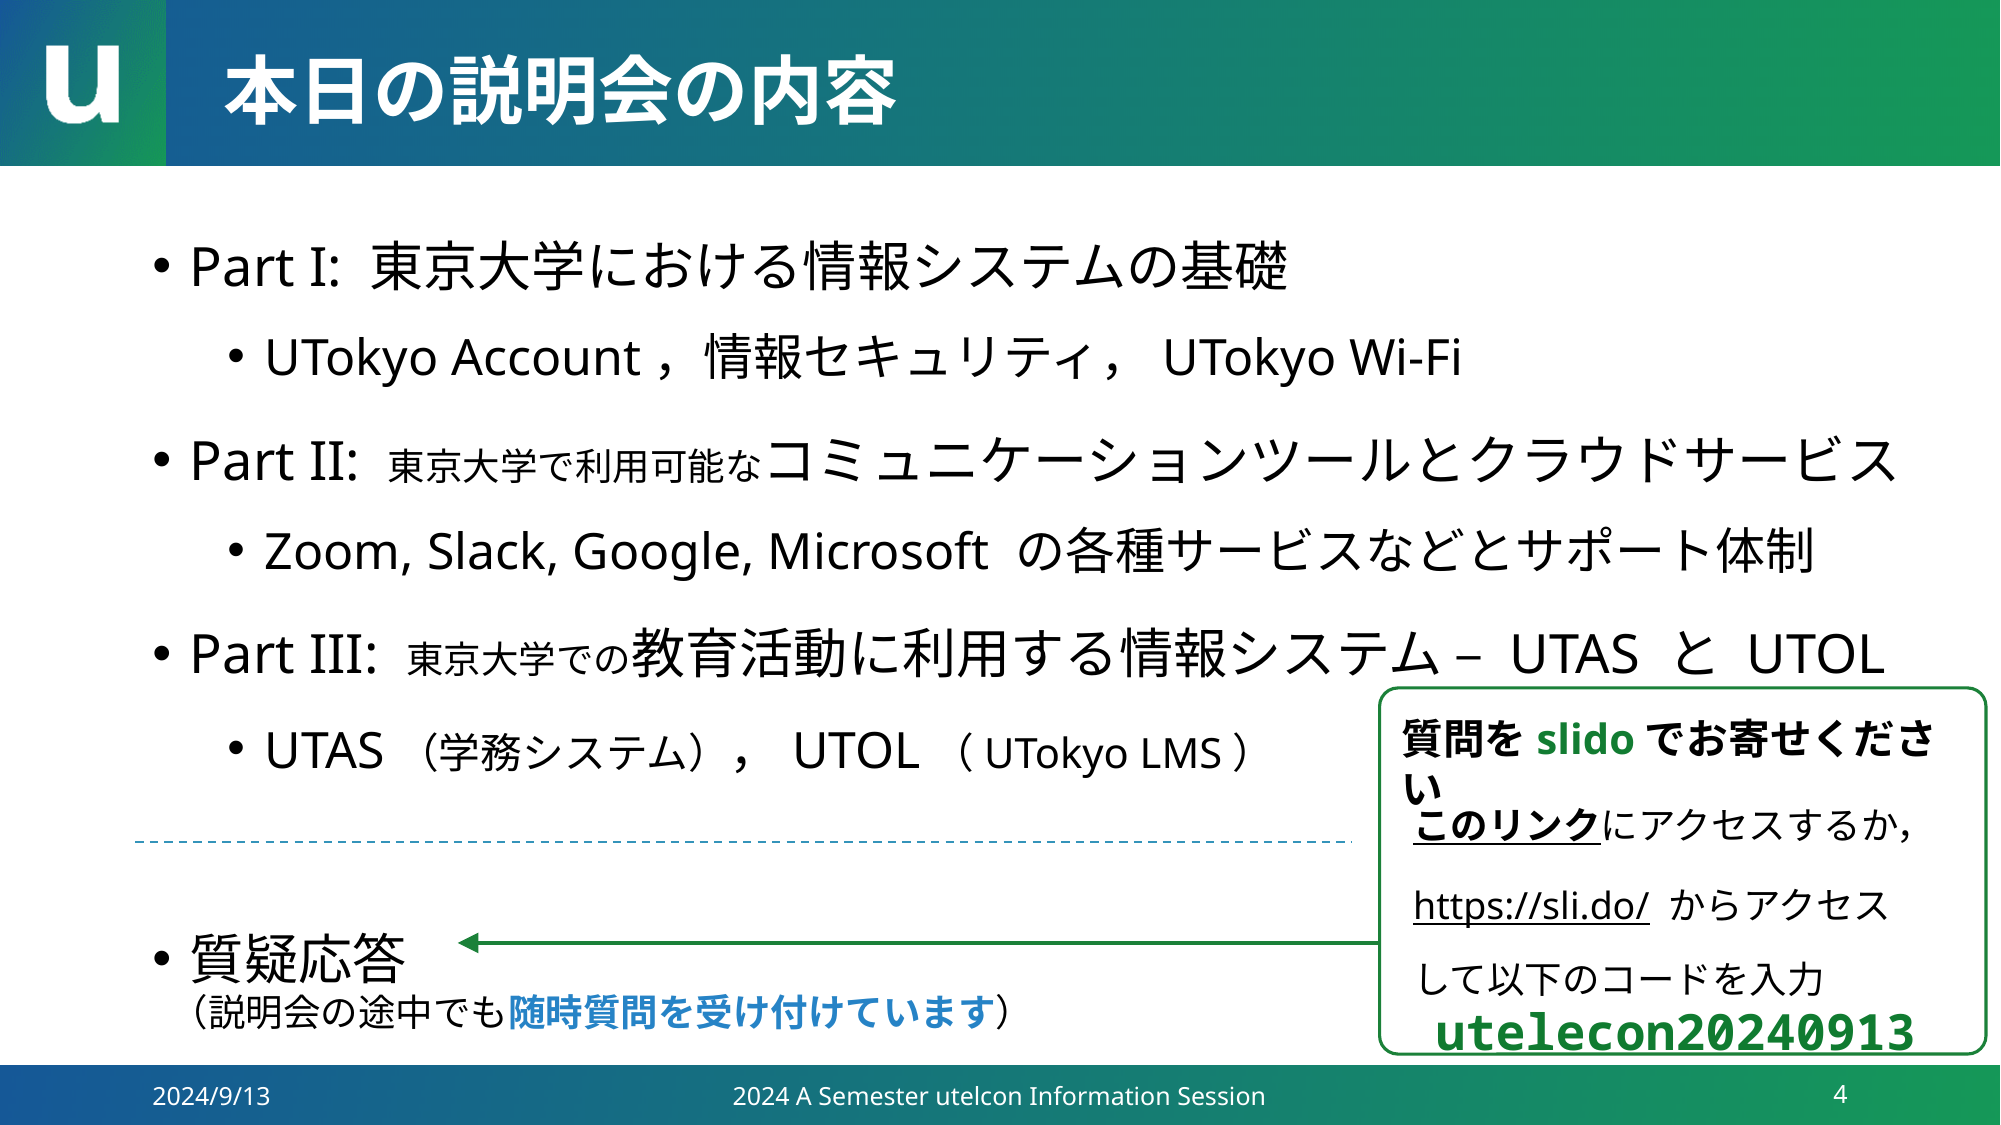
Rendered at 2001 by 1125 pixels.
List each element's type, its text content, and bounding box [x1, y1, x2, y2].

list Part I: 東京大学における情報システムの基礎 UTokyo Account，情報セキュリティ，UTokyo Wi-Fi Part II: 東京大学で利用可能なコミュニケーションツールとクラウドサービス Zoom, Slack, Google, Microsoft の各種サービスなどとサポート体制 Part III: 東京大学での教育活動に利用する情報システム – UTAS と UTOL UTAS（学務システム），UTOL（UTokyo LMS） 質疑応答 [137, 205, 2000, 1055]
text_box （説明会の途中でも随時質問を受け付けています） [155, 981, 1049, 1042]
picture [0, 0, 2000, 166]
footer 2024 A Semester utelcon Information Session [662, 1074, 1338, 1117]
slide_number 4 [1412, 1074, 1863, 1117]
text_box このリンクにアクセスするか， https://sli.do/ からアクセス して以下のコードを入力 utelecon20240913 [1398, 821, 1986, 1068]
text_box 質問をslidoでお寄せください [1386, 705, 1986, 821]
title 本日の説明会の内容 [208, 35, 1863, 154]
picture [0, 1065, 2000, 1125]
text_box [1378, 686, 1988, 1056]
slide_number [137, 1074, 588, 1117]
